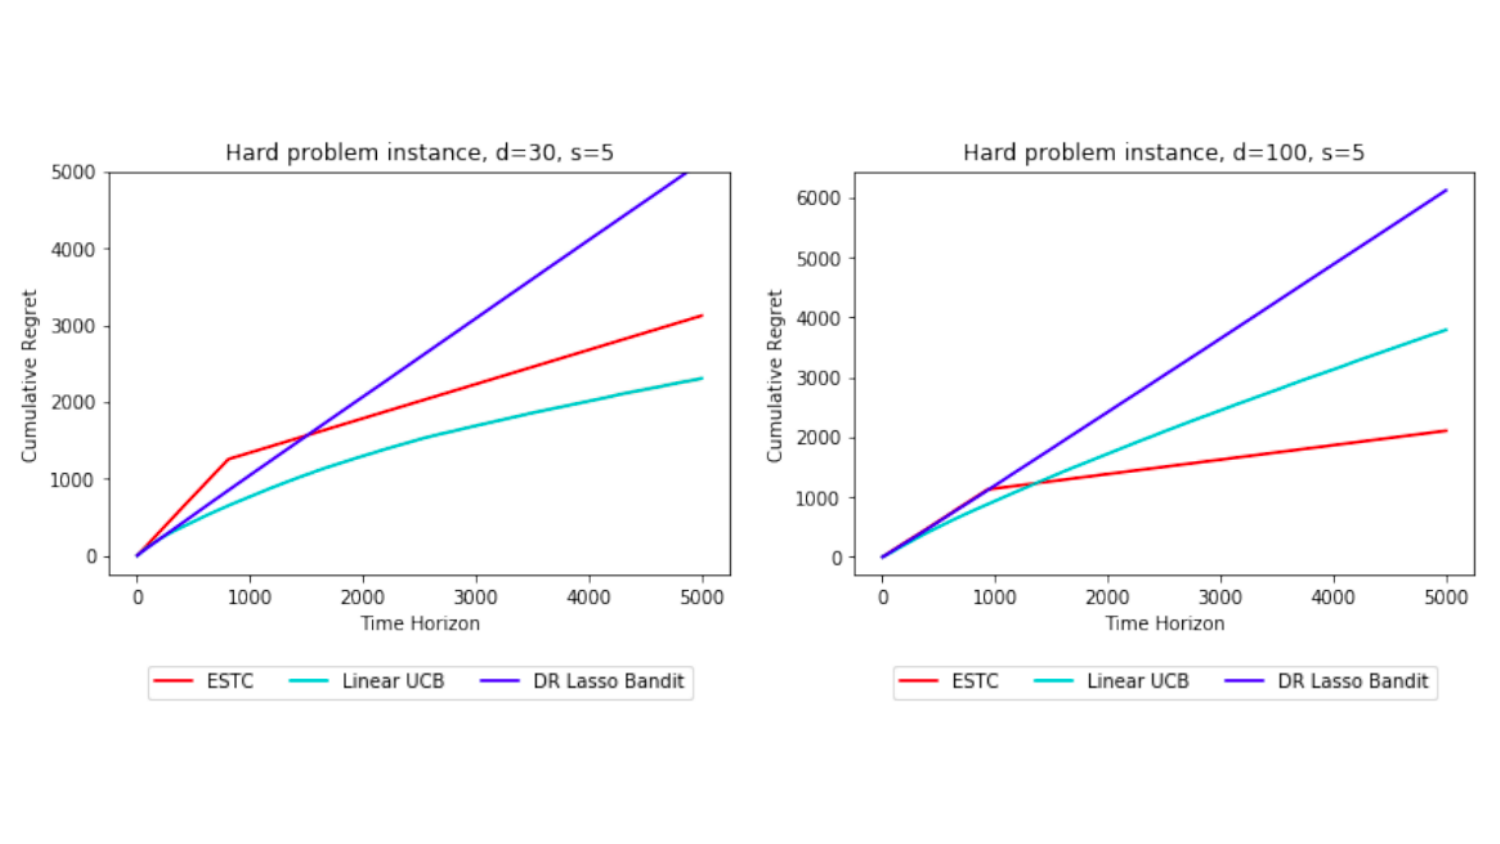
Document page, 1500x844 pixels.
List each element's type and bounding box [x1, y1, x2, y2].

picture [9, 132, 1491, 711]
